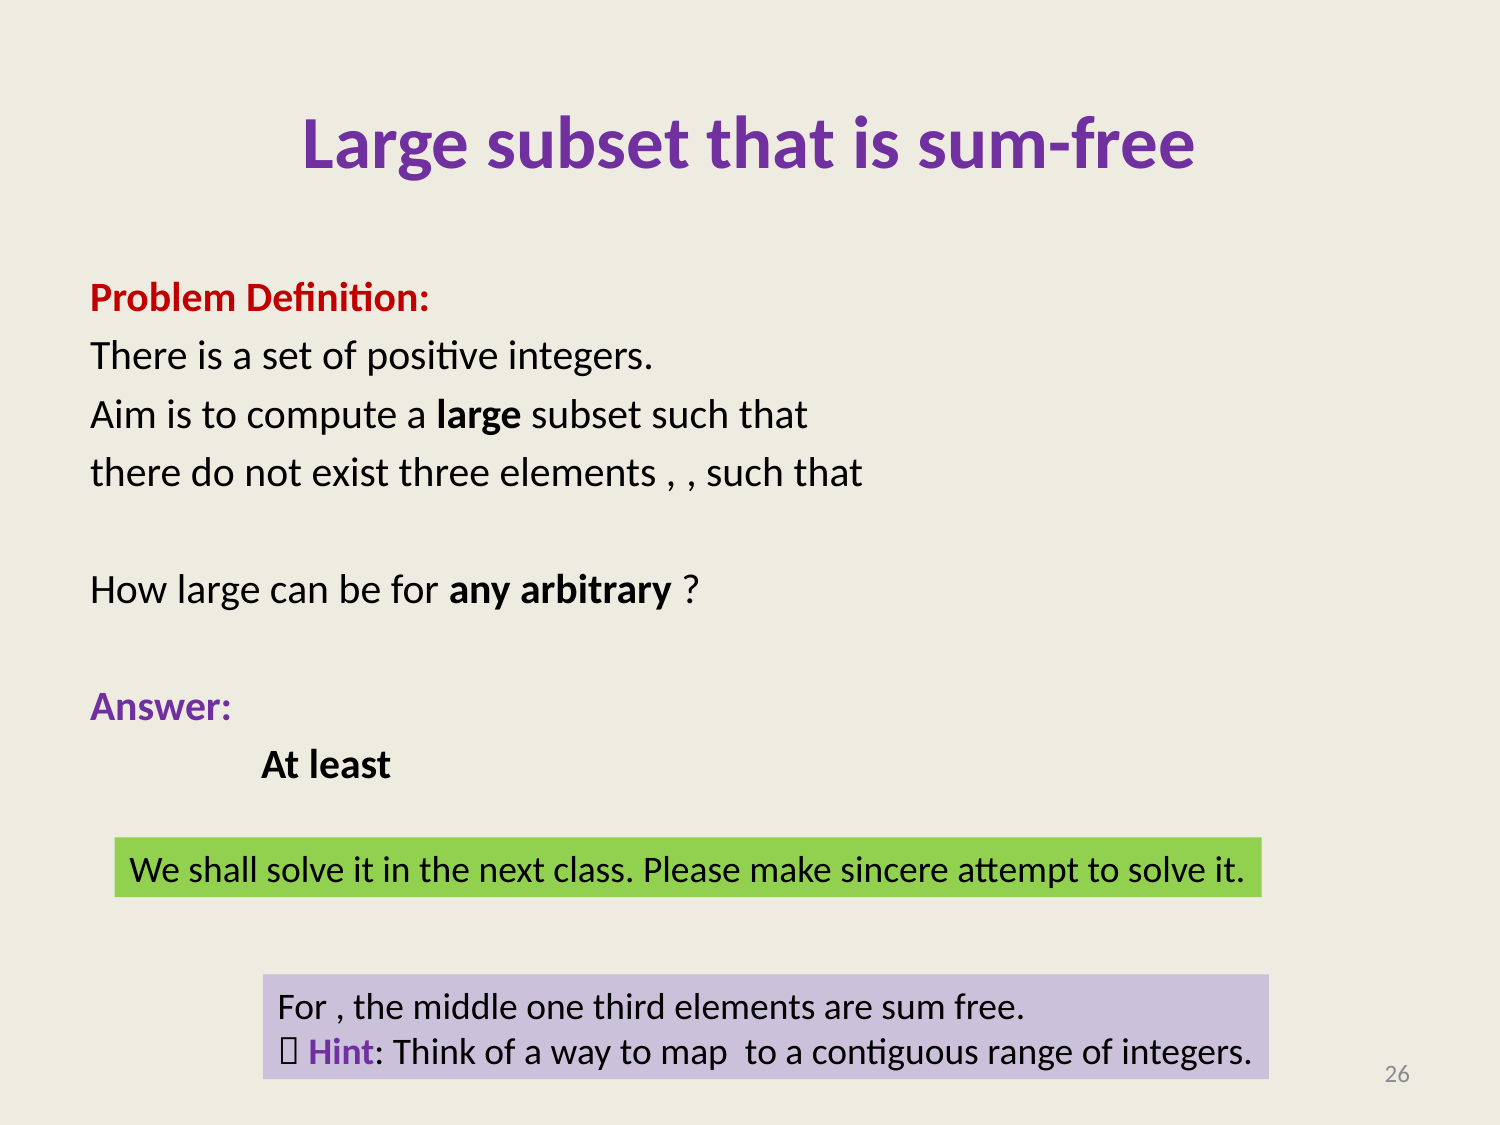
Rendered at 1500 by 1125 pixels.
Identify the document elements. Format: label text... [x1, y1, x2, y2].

text_box We shall solve it in the next class. Please make sincere attempt to solve it. [114, 837, 1262, 898]
slide_number 26 [1074, 1042, 1425, 1103]
title Large subset that is sum-free [75, 45, 1425, 233]
